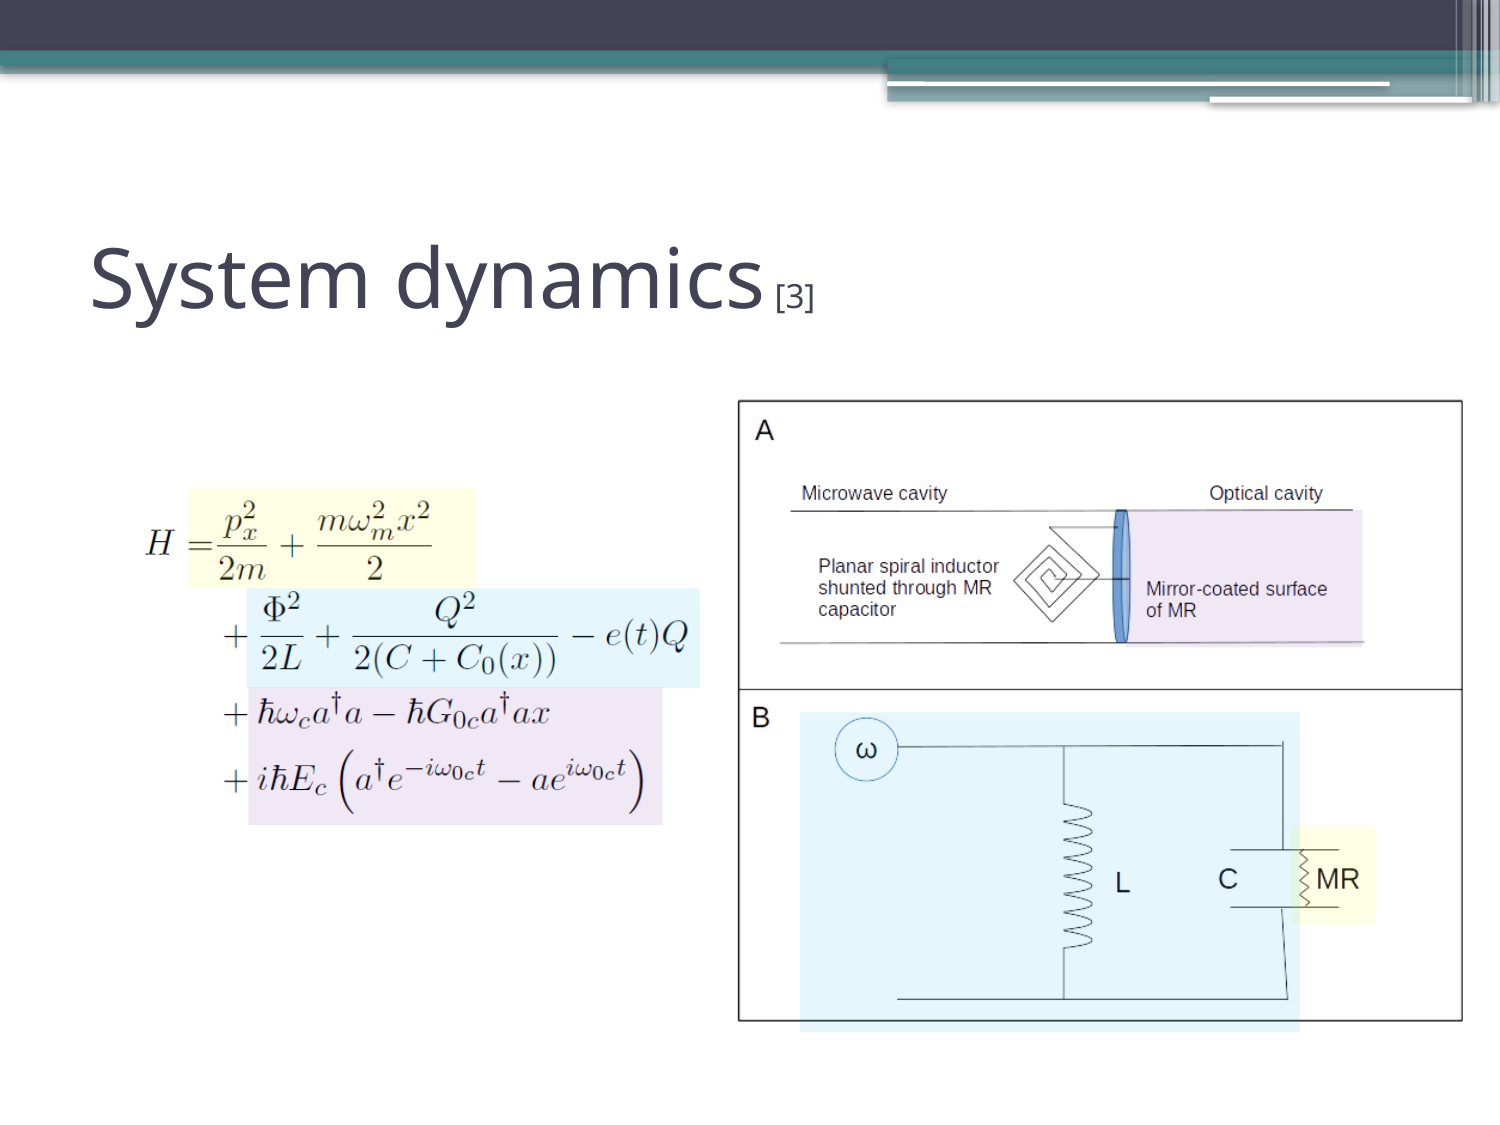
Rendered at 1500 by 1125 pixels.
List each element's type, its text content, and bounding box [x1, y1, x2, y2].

picture [737, 382, 1463, 1046]
picture [99, 487, 725, 838]
title System dynamics [3] [75, 187, 1425, 363]
